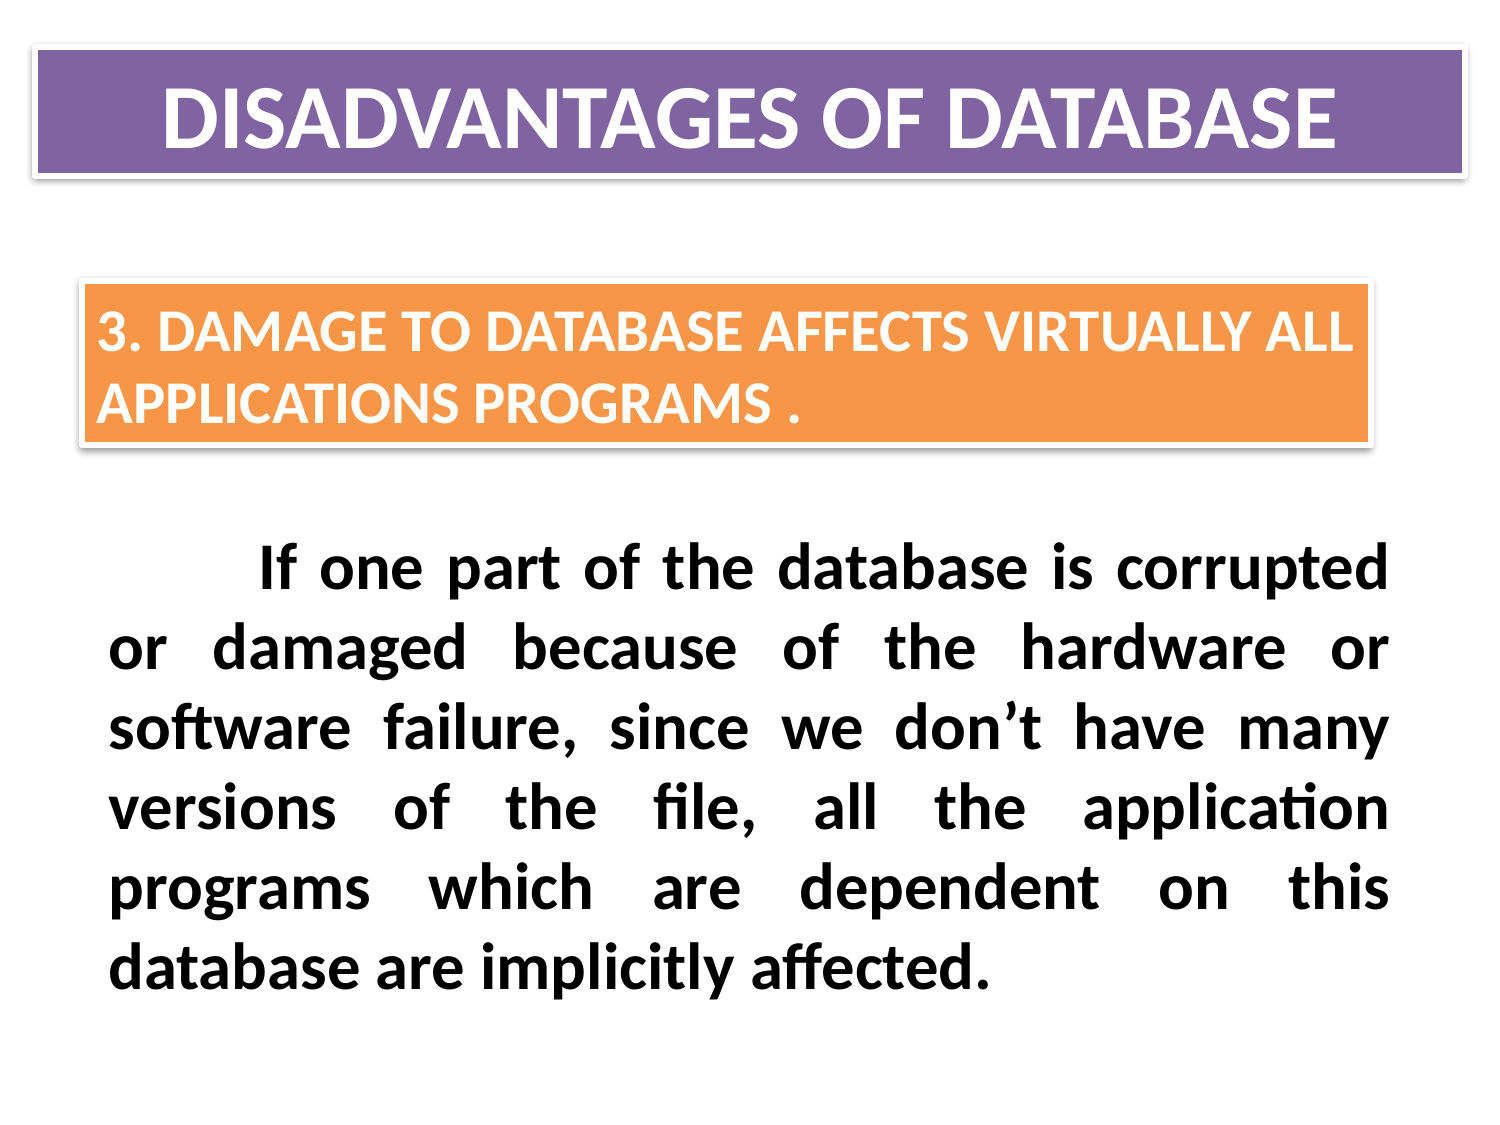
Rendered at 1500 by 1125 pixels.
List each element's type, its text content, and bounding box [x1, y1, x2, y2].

text_box If one part of the database is corrupted or damaged because of the hardware or software failure, since we don’t have many versions of the file, all the application programs which are dependent on this database are implicitly affected. [93, 515, 1407, 1011]
title DISADVANTAGES OF DATABASE [32, 44, 1468, 179]
text_box 3. DAMAGE TO DATABASE AFFECTS VIRTUALLY ALL APPLICATIONS PROGRAMS . [79, 278, 1374, 448]
